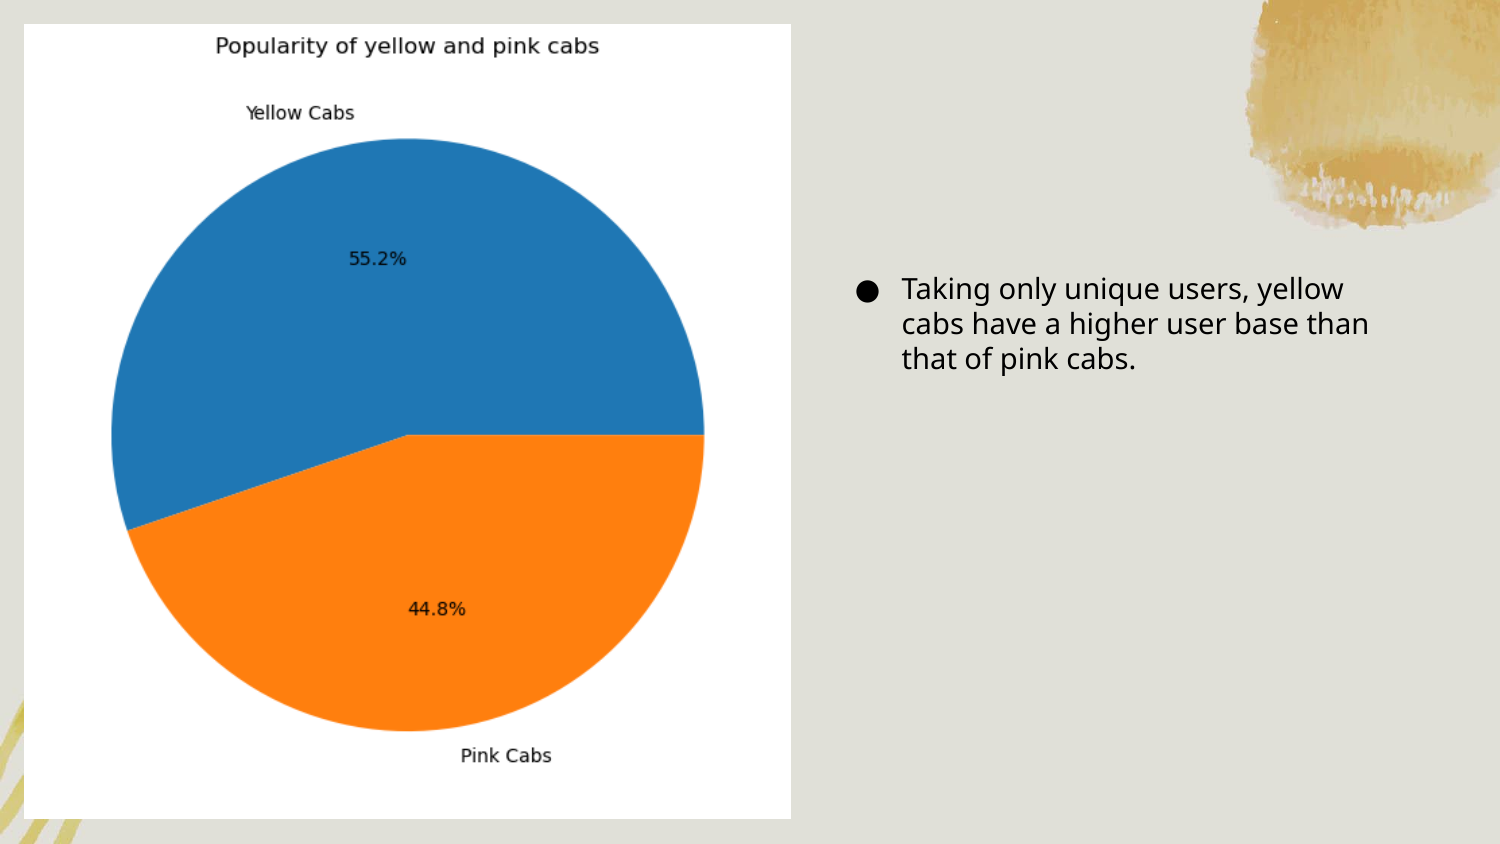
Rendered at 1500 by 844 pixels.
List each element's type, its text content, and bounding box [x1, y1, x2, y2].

text_box Taking only unique users, yellow cabs have a higher user base than that of pink cabs. [811, 255, 1416, 426]
picture [0, 0, 1500, 844]
